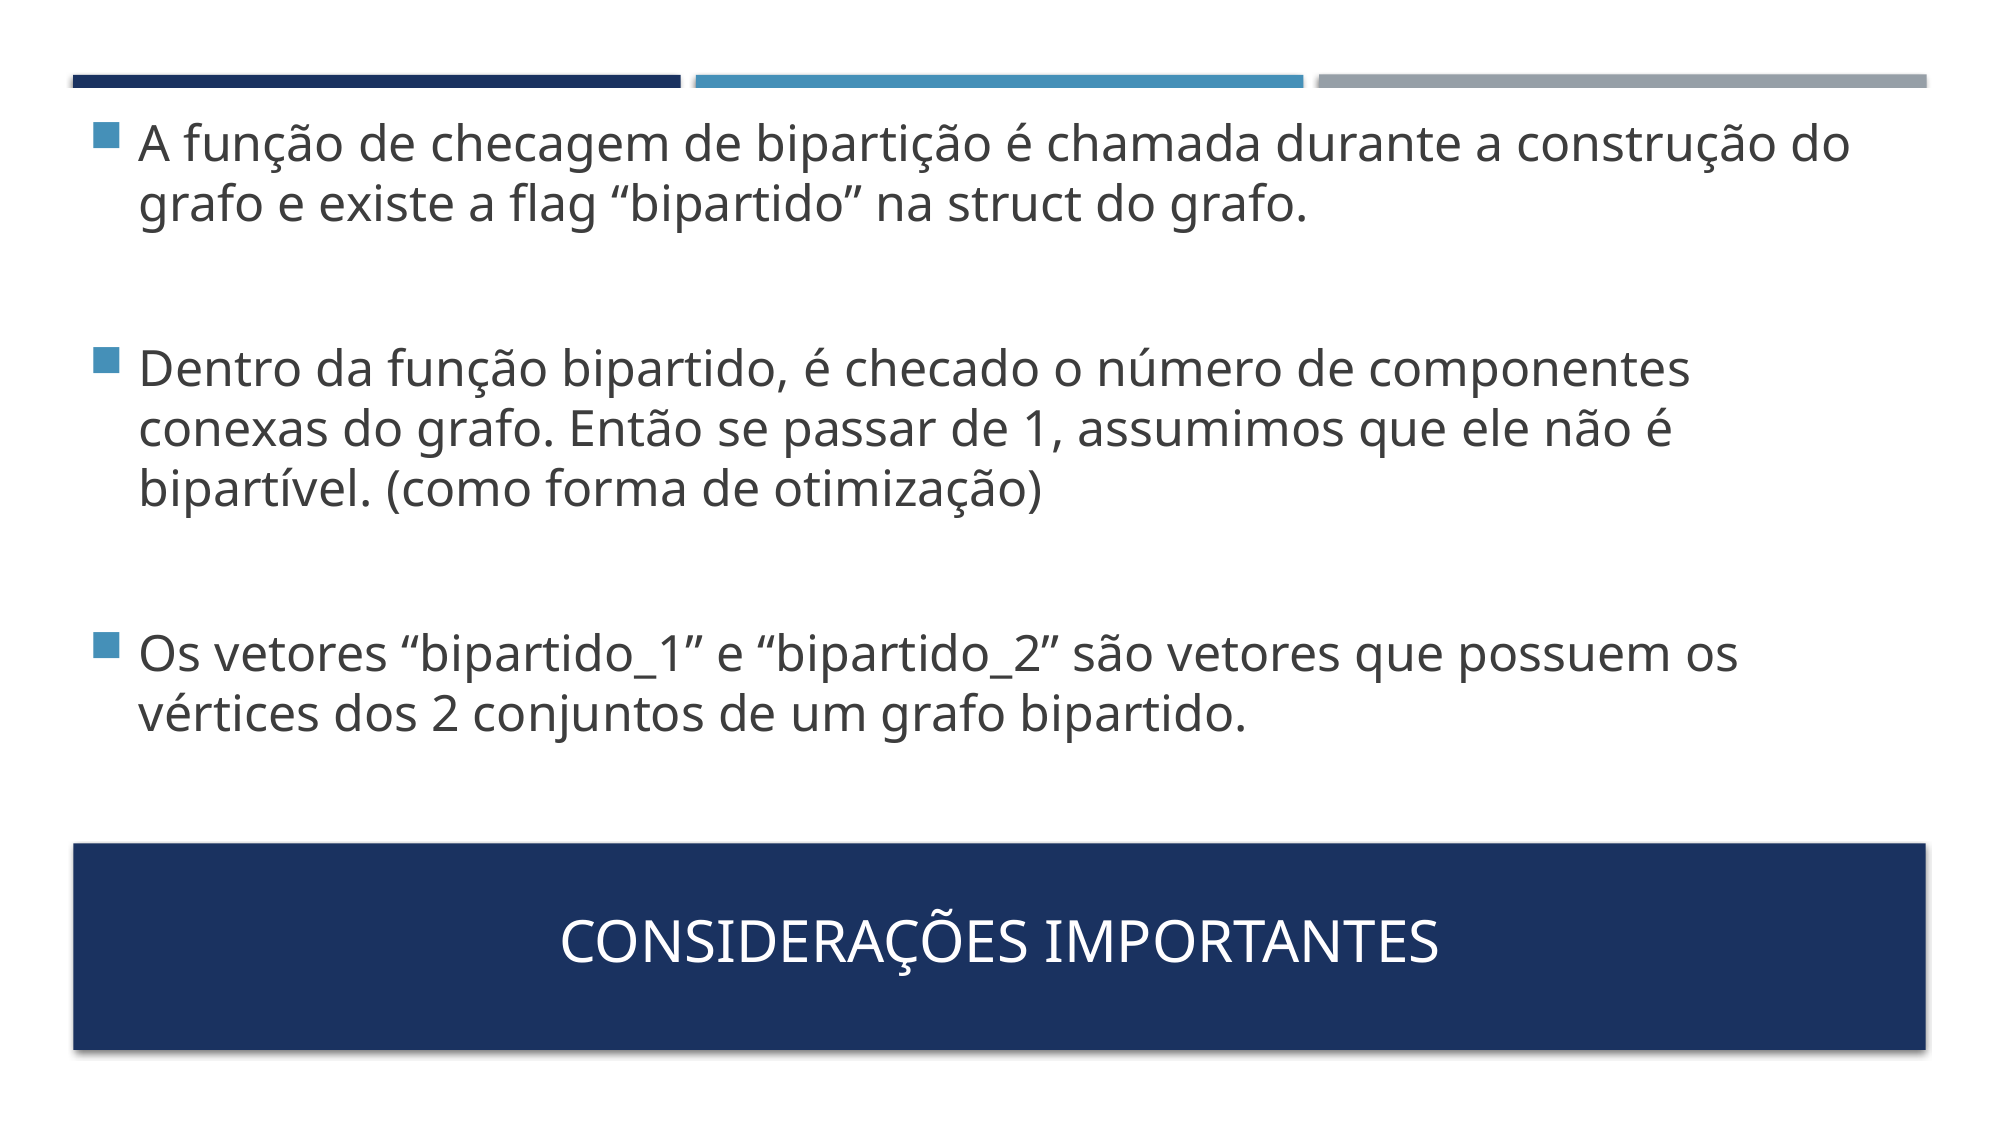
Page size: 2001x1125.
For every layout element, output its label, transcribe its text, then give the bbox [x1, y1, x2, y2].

text_box [72, 842, 1927, 1051]
list A função de checagem de bipartição é chamada durante a construção do grafo e existe a flag “bipartido” na struct do grafo. Dentro da função bipartido, é checado o número de componentes conexas do grafo. Então se passar de 1, assumimos que ele não é bipartível. (como forma de otimização) Os vetores “bipartido_1” e “bipartido_2” são vetores que possuem os vértices dos 2 conjuntos de um grafo bipartido. [73, 103, 1883, 864]
text_box [0, 86, 2000, 1125]
title Considerações importantes [95, 863, 1905, 982]
